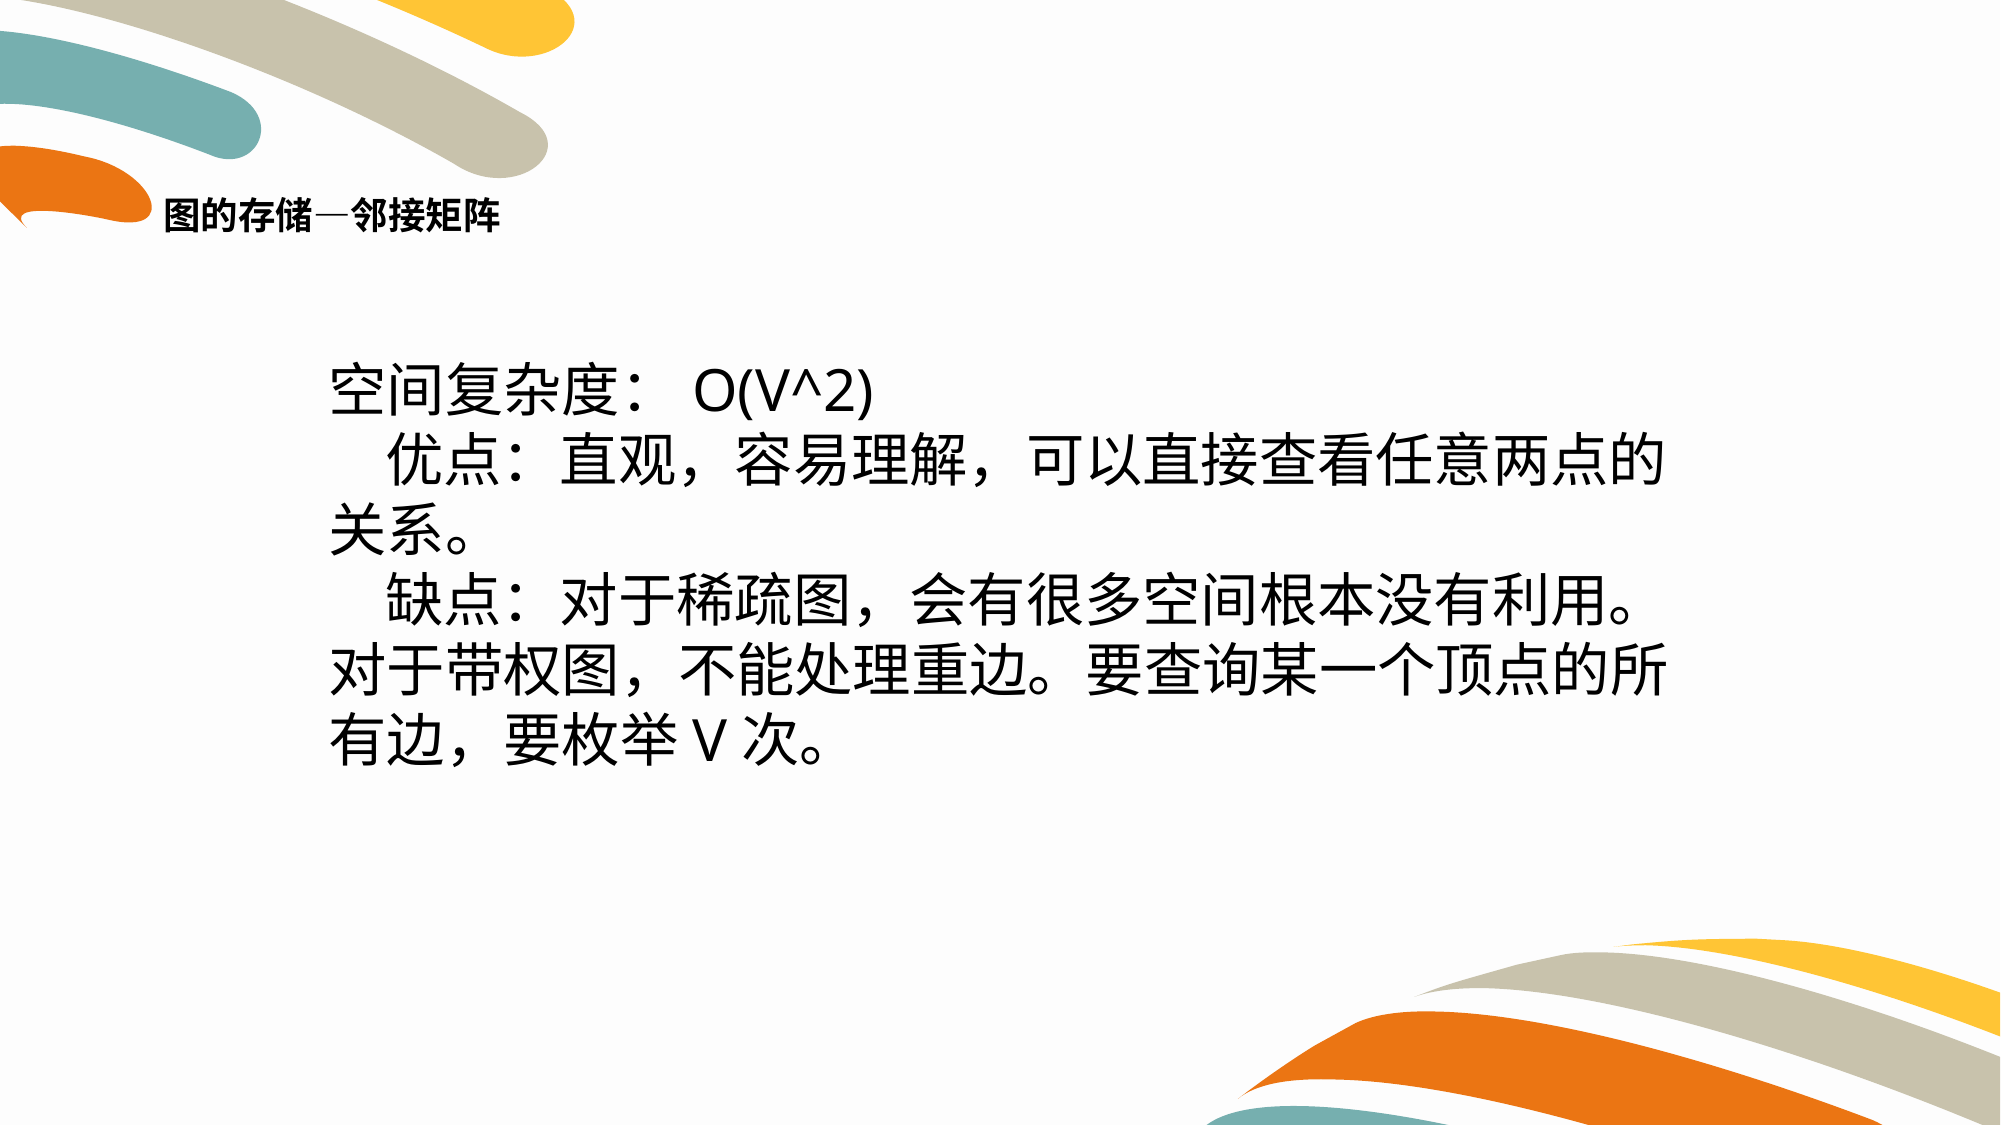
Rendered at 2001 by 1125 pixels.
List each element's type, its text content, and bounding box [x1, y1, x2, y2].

title 图的存储—邻接矩阵 [151, 105, 1877, 324]
list 空间复杂度：O(V^2) 优点：直观，容易理解，可以直接查看任意两点的关系。 缺点：对于稀疏图，会有很多空间根本没有利用。对于带权图，不能处理重边。要查询某一个顶点的所有边，要枚举V次。 [317, 347, 1712, 820]
